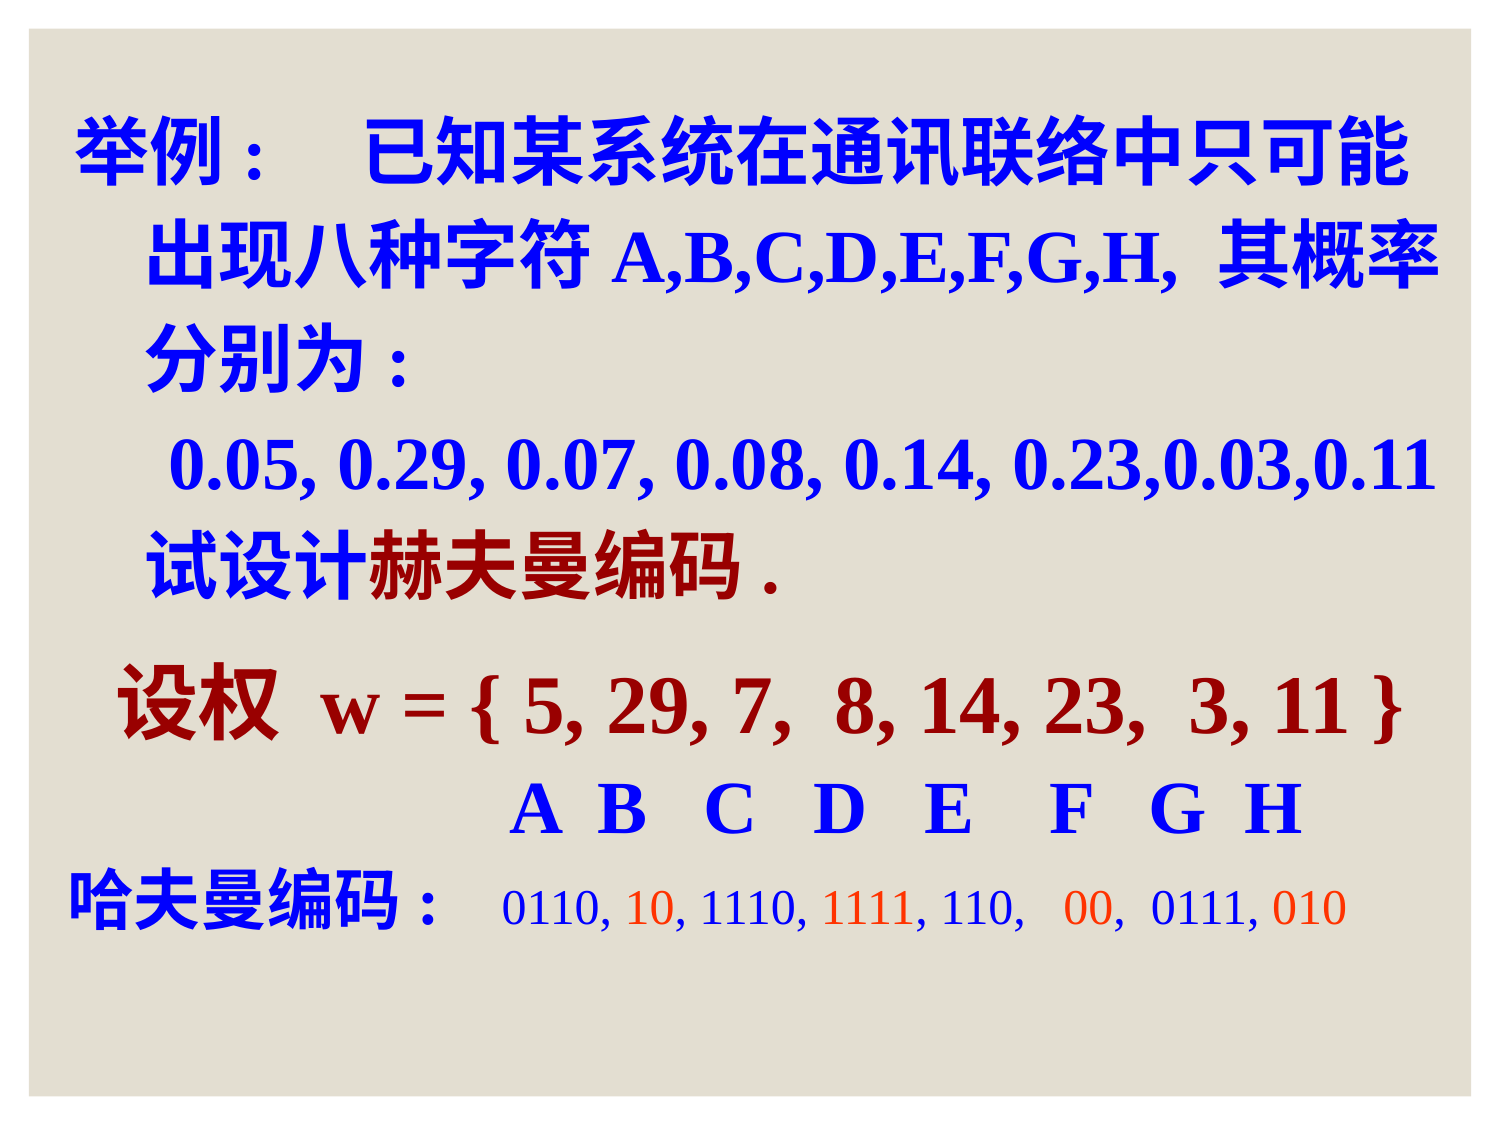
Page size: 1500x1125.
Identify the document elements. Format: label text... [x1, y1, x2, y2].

text_box 举例: 已知某系统在通讯联络中只可能 出现八种字符A,B,C,D,E,F,G,H, 其概率 分别为: 0.05, 0.29, 0.07, 0.08, 0.14, 0.23,0.03,0.11 试设计赫夫曼编码. [59, 83, 1500, 616]
text_box 哈夫曼编码: 0110, 10, 1110, 1111, 110, 00, 0111, 010 [52, 819, 1500, 949]
text_box 设权 w = { 5, 29, 7, 8, 14, 23, 3, 11 } A B C D E F G H [100, 643, 1420, 858]
